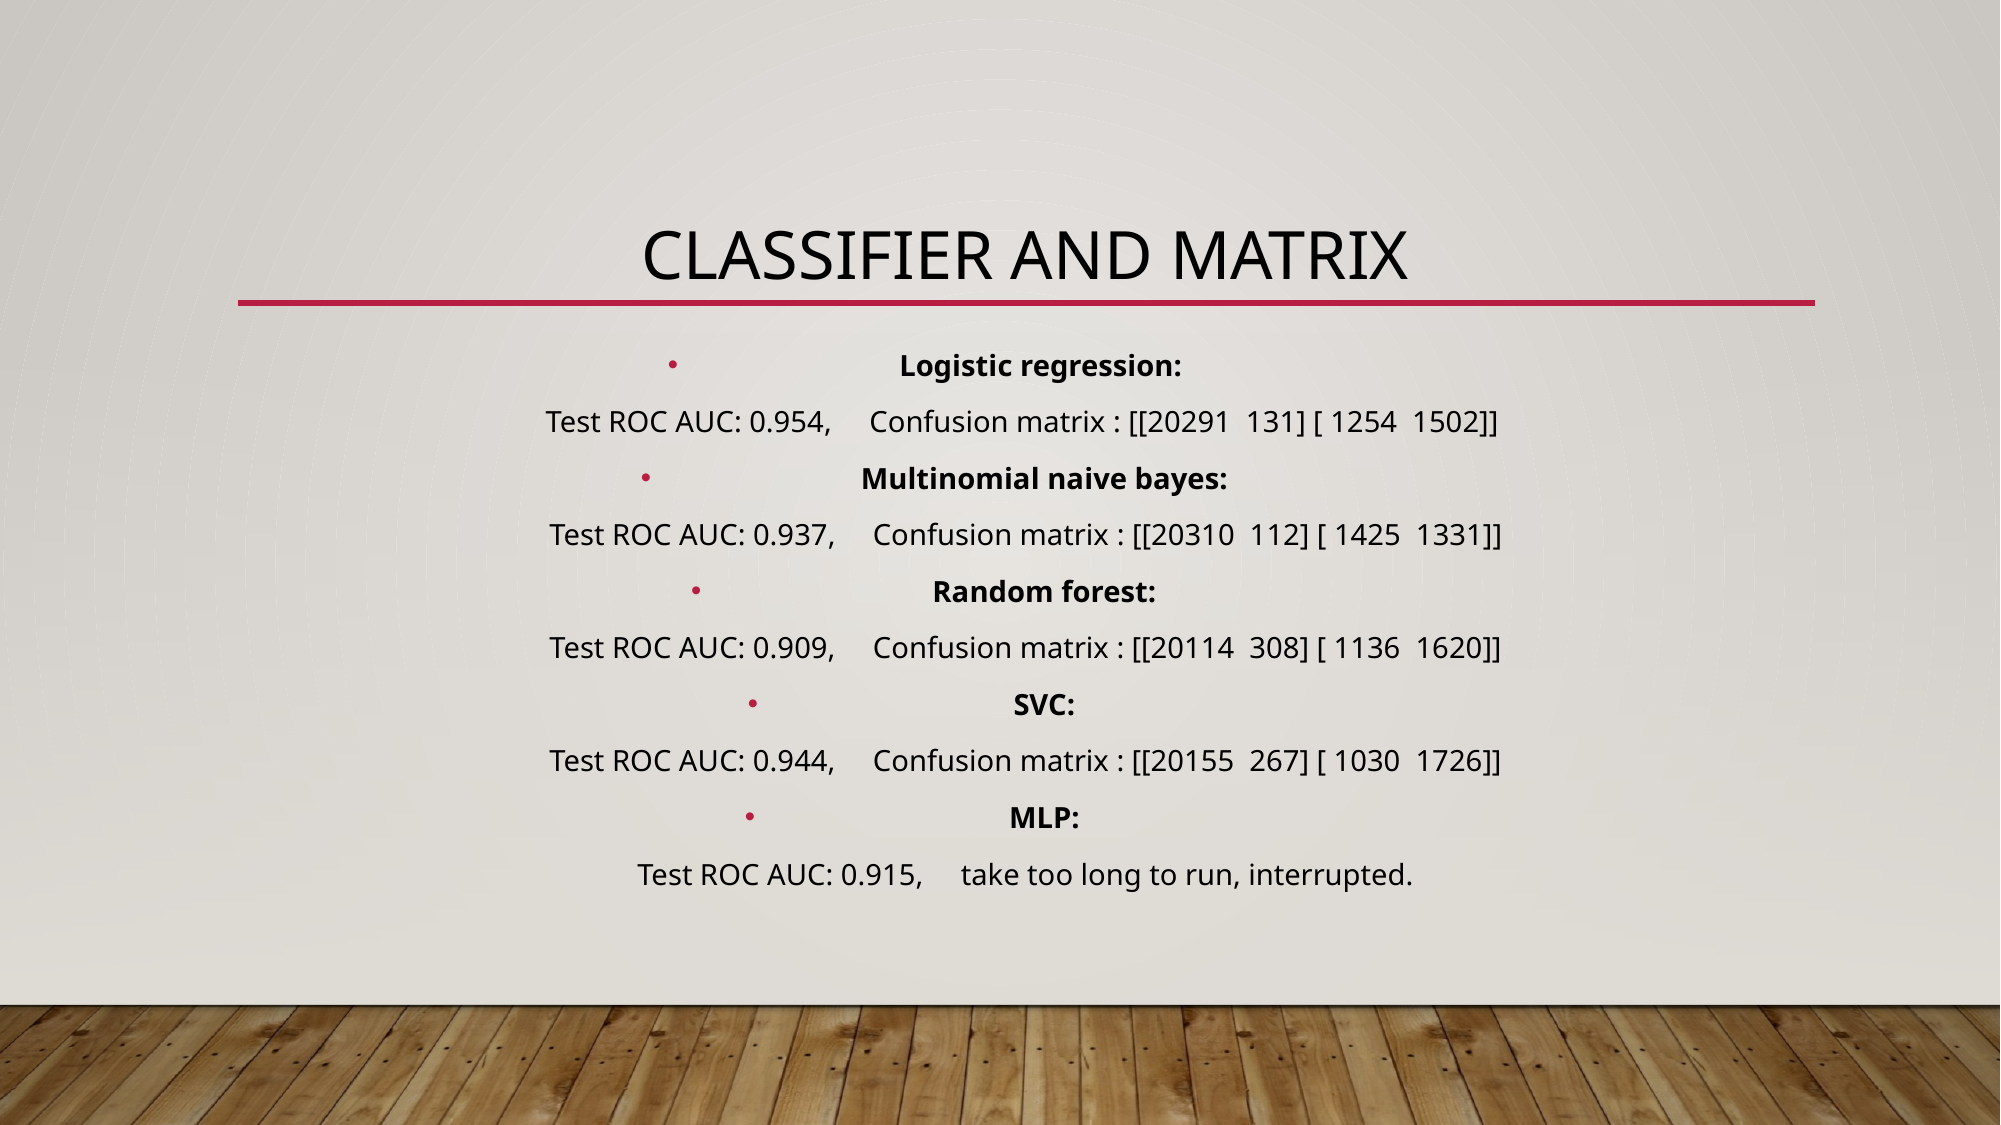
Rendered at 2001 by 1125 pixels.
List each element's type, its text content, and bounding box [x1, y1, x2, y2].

list Logistic regression: Test ROC AUC: 0.954, Confusion matrix : [[20291 131] [ 1254 1502]] Multinomial naive bayes: Test ROC AUC: 0.937, Confusion matrix : [[20310 112] [ 1425 1331]] Random forest: Test ROC AUC: 0.909, Confusion matrix : [[20114 308] [ 1136 1620]] SVC: Test ROC AUC: 0.944, Confusion matrix : [[20155 267] [ 1030 1726]] MLP: Test ROC AUC: 0.915, take too long to run, interrupted. [237, 332, 1814, 899]
picture [0, 1005, 2000, 1125]
title Classifier and matrix [238, 214, 1814, 305]
